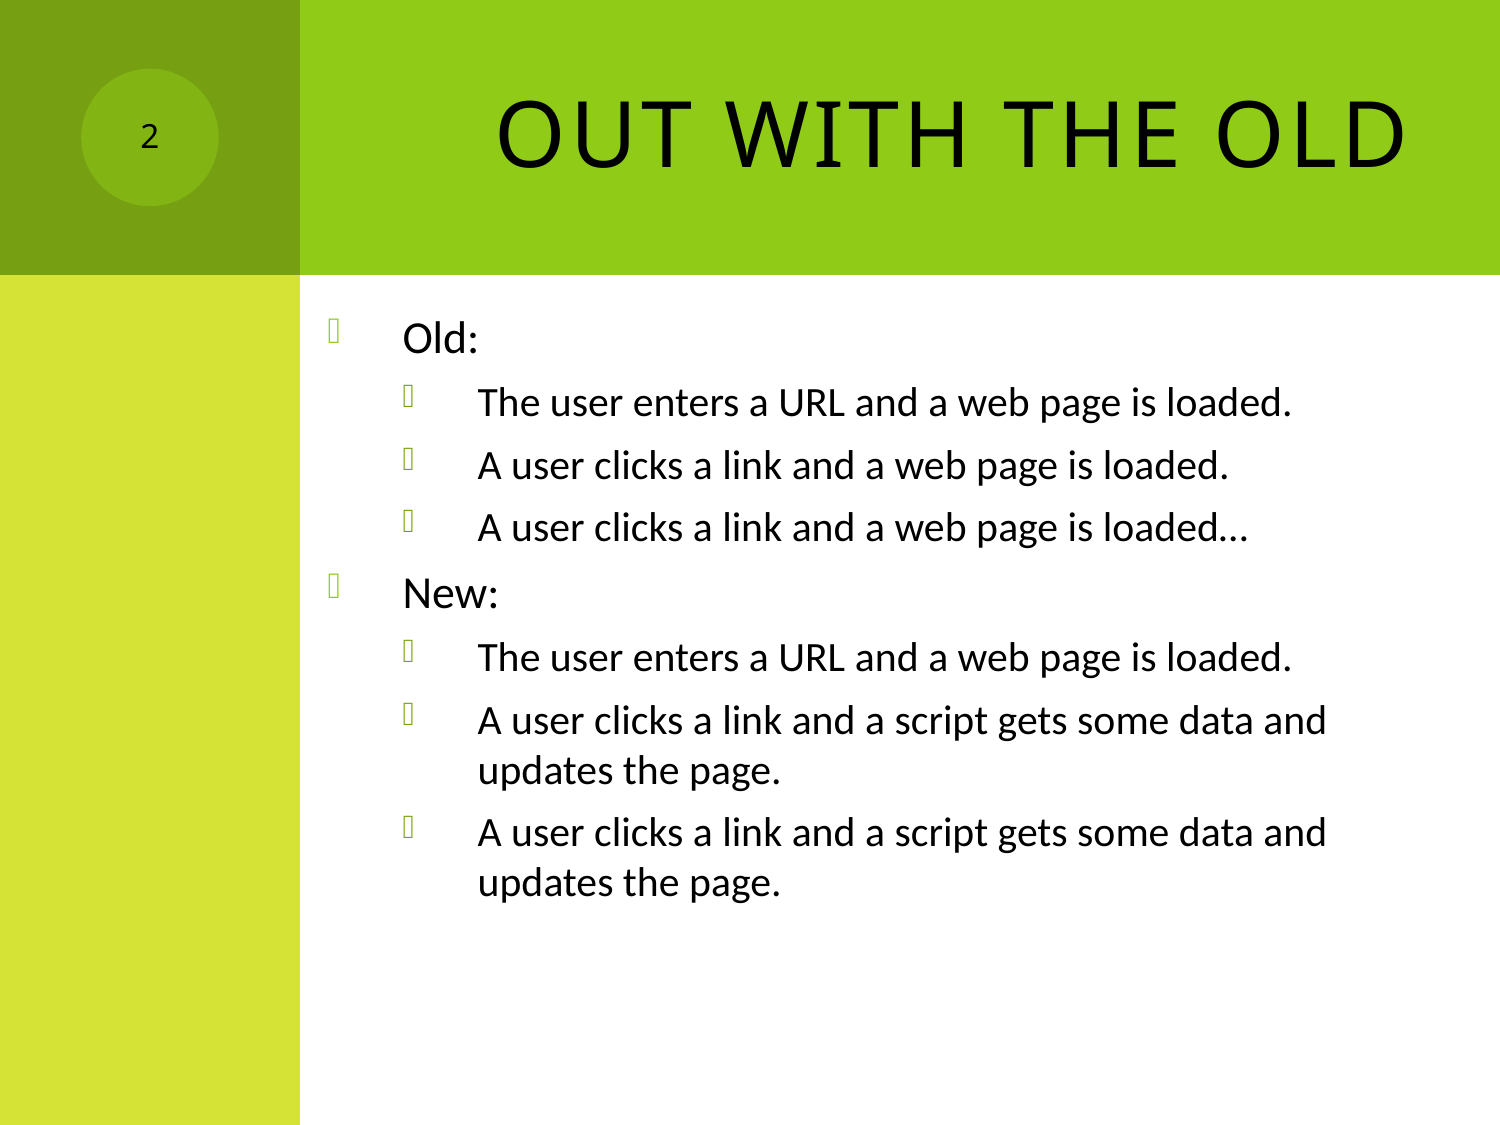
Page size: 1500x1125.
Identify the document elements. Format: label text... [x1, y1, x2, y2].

slide_number 2 [87, 87, 213, 188]
title Out with the Old [399, 37, 1425, 225]
list Old: The user enters a URL and a web page is loaded. A user clicks a link and a web page is loaded. A user clicks a link and a web page is loaded… New: The user enters a URL and a web page is loaded. A user clicks a link and a script gets some data and updates the page. A user clicks a link and a script gets some data and updates the page. [312, 299, 1475, 1013]
